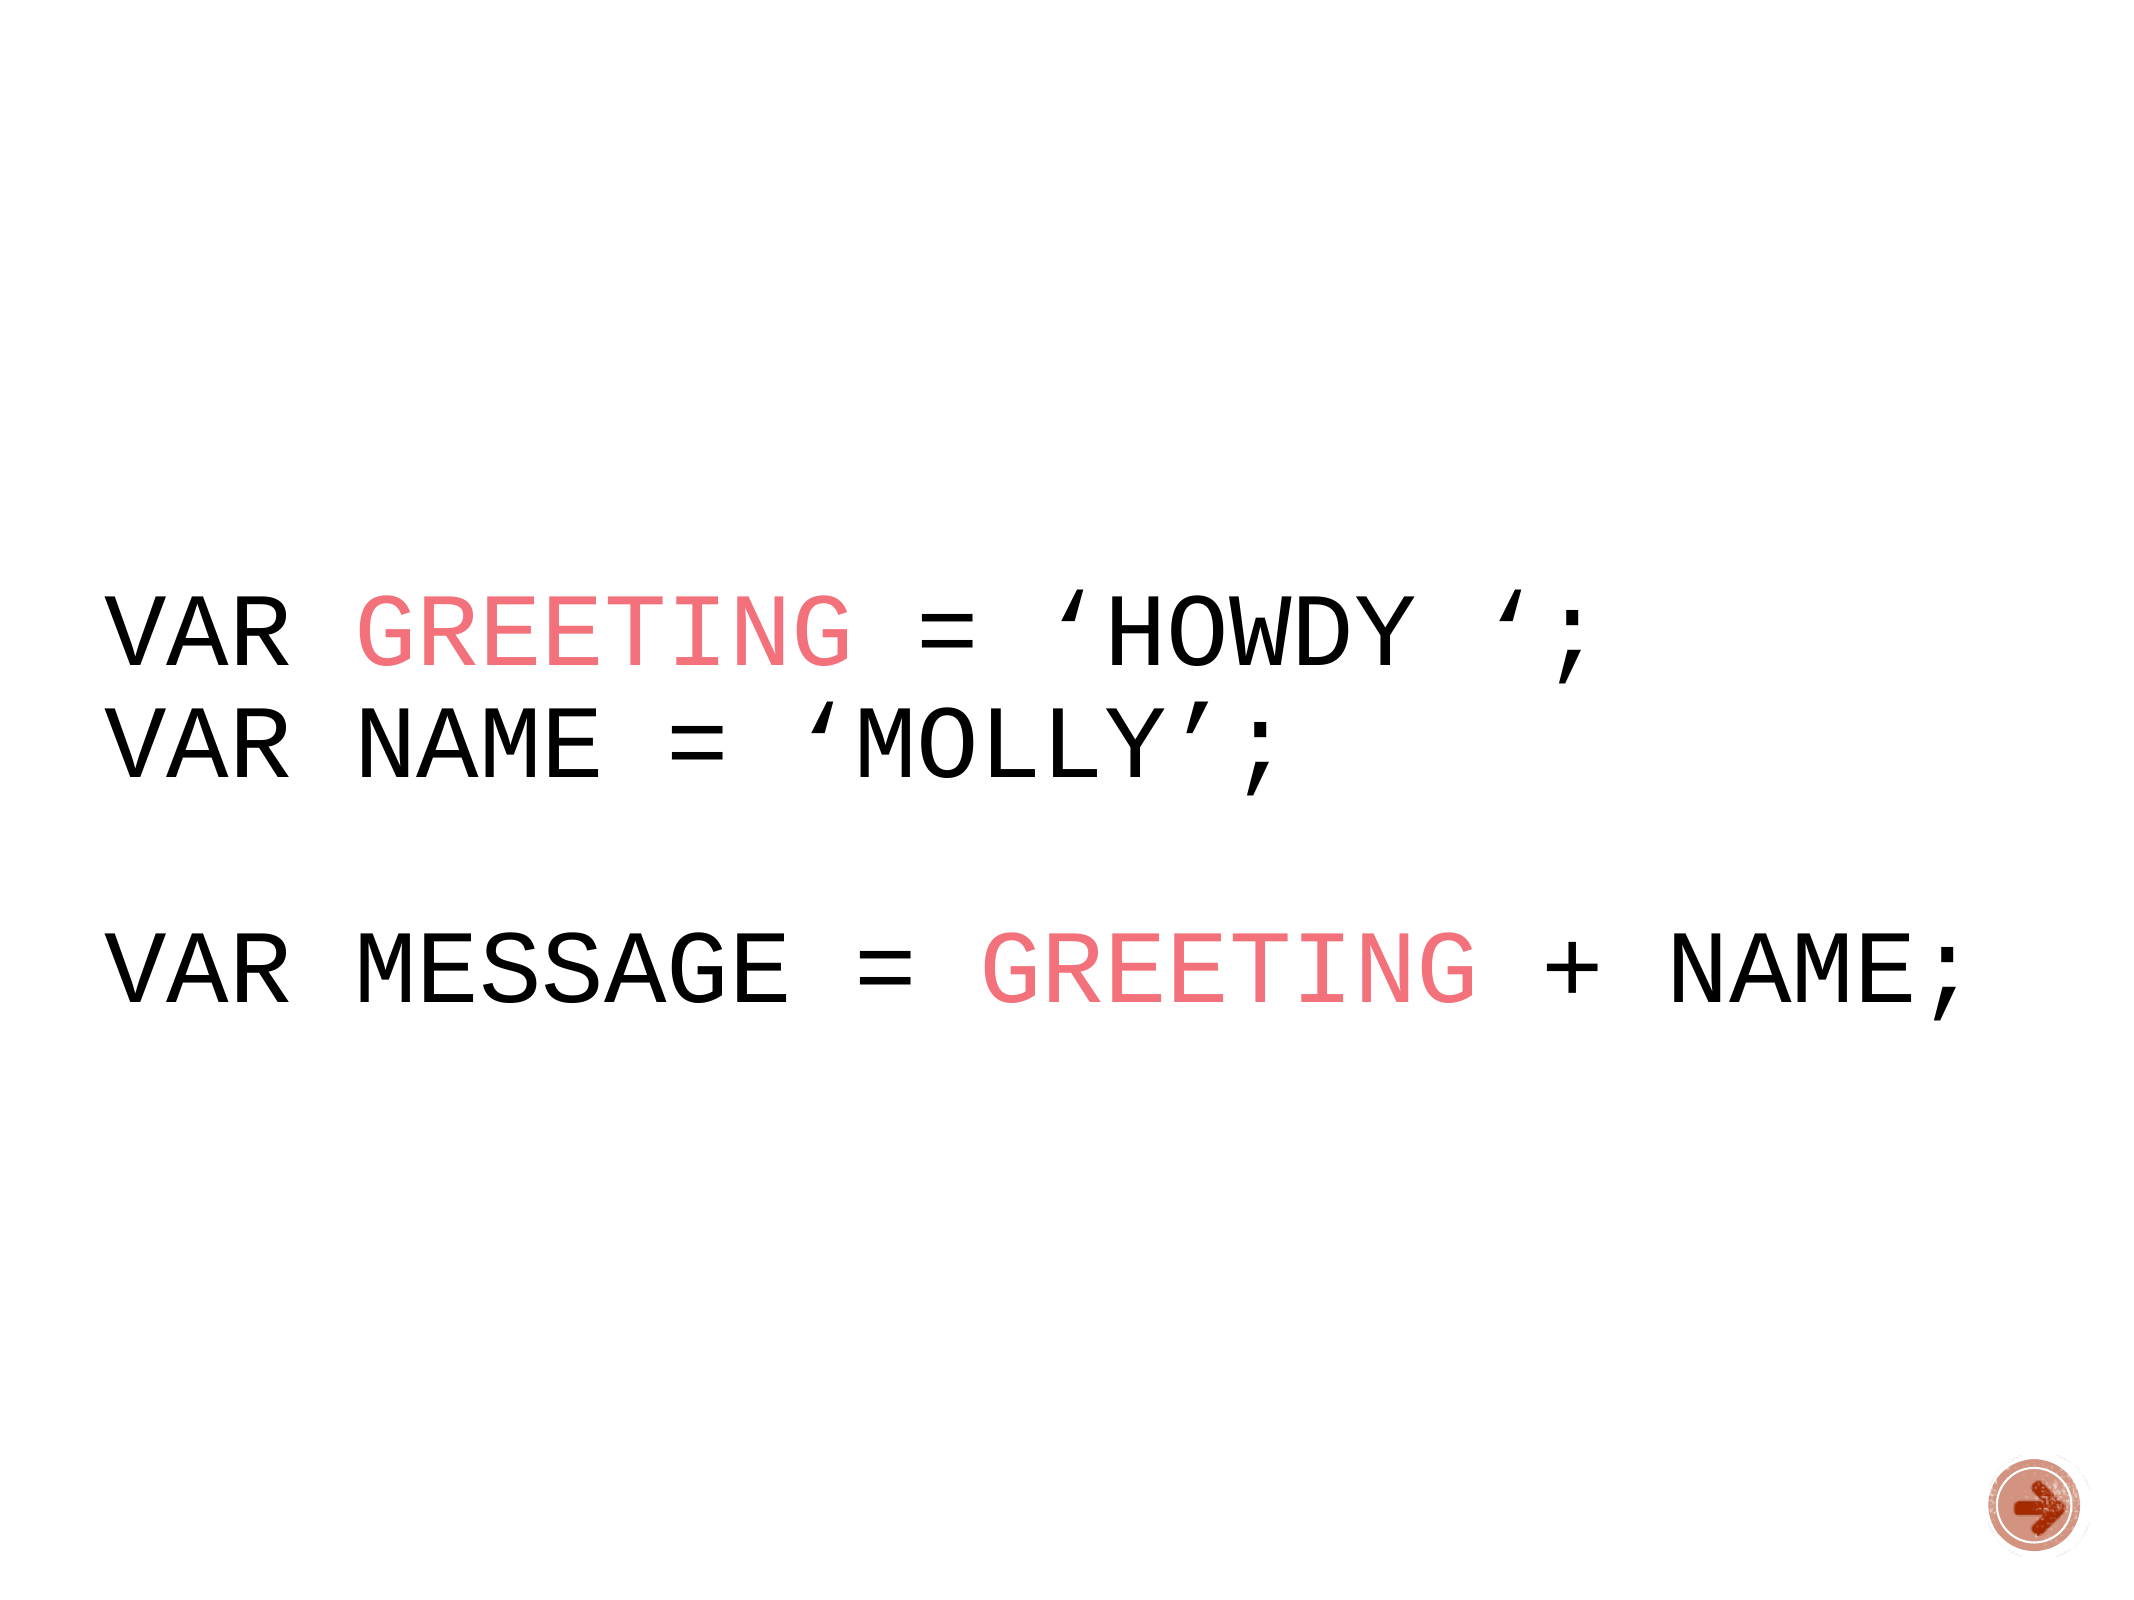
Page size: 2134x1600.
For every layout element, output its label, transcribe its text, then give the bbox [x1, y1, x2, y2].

title var greeting = ‘Howdy ‘; var name = ‘Molly’; var message = greeting + name; [0, 0, 2134, 1600]
picture [1987, 1454, 2092, 1559]
